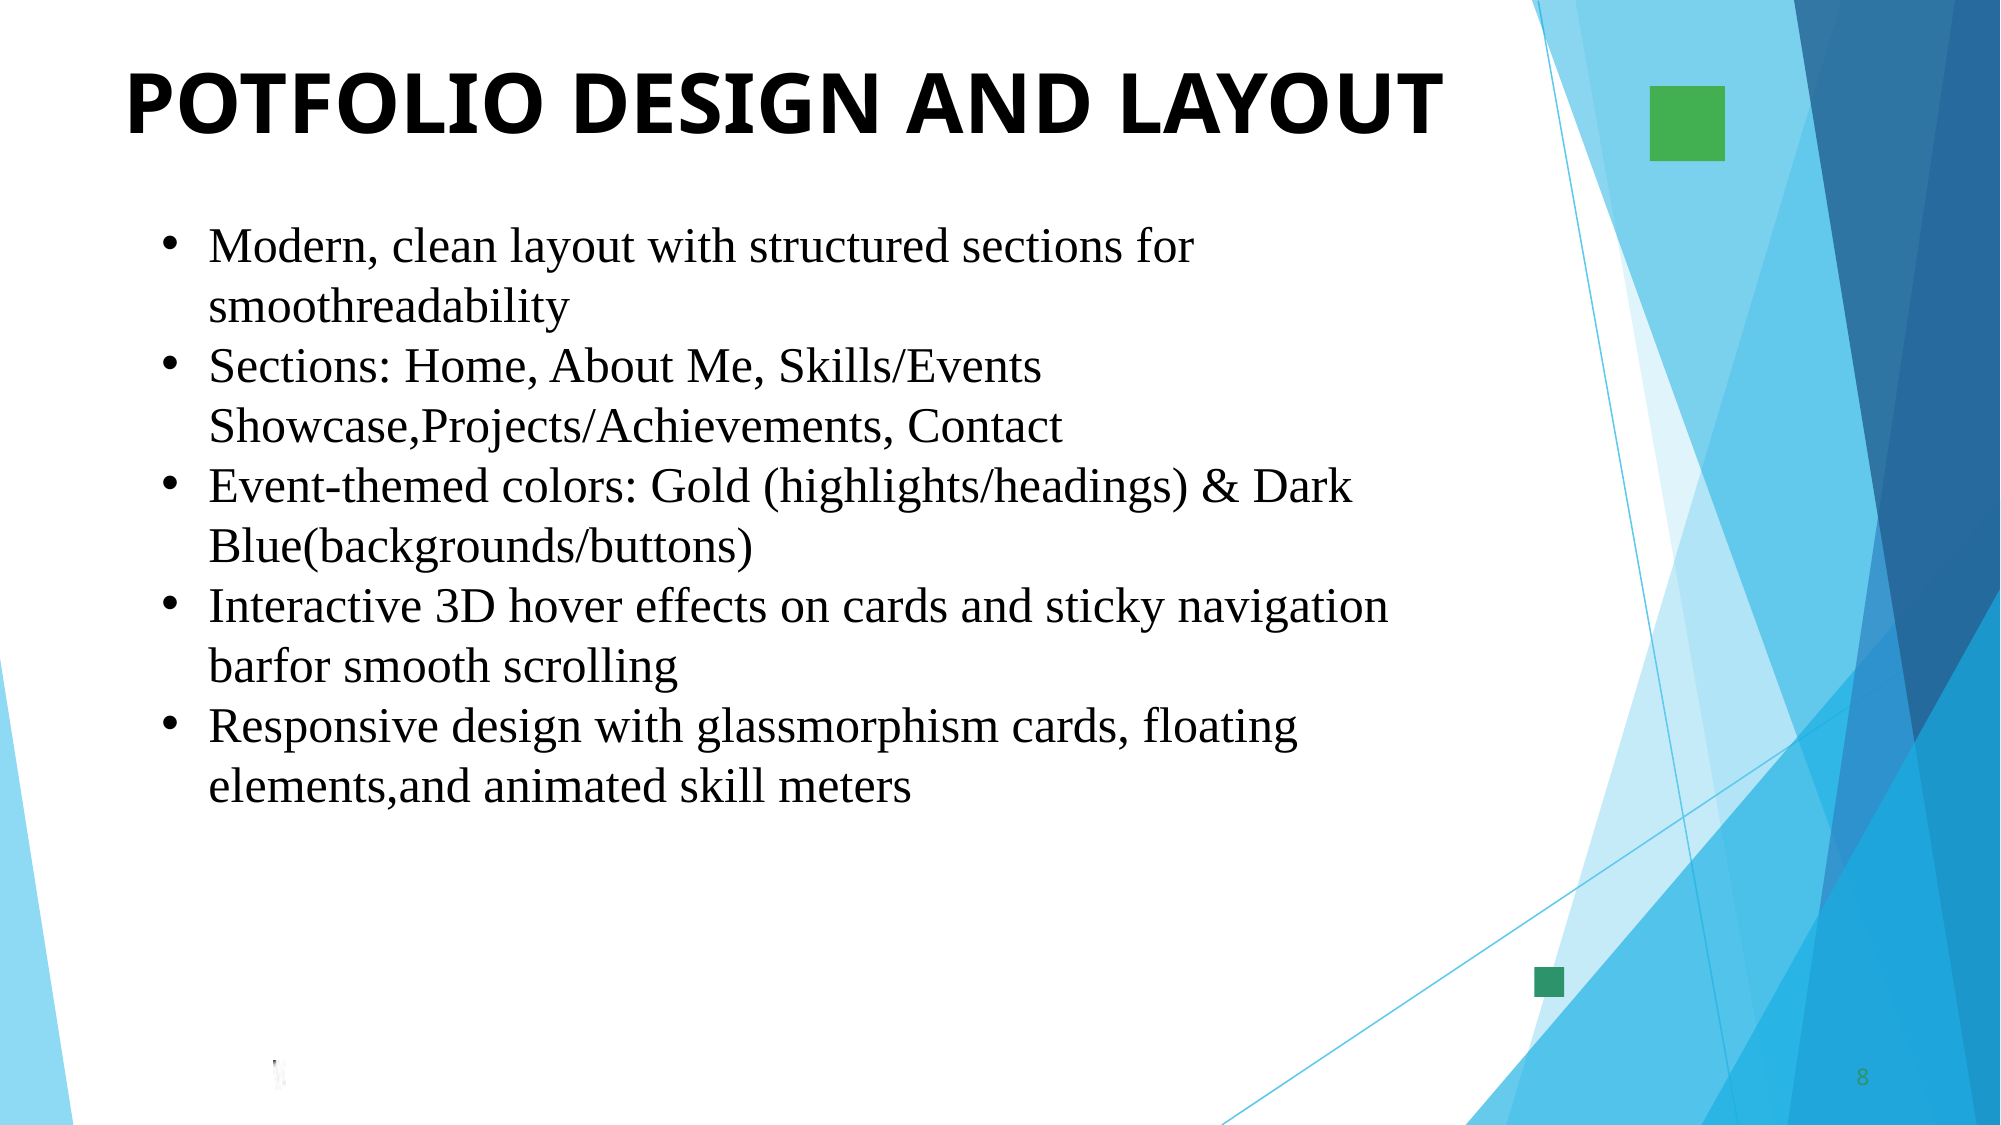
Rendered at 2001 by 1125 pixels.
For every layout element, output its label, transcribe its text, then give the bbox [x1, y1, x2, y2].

text_box Modern, clean layout with structured sections for smoothreadability Sections: Home, About Me, Skills/Events Showcase,Projects/Achievements, Contact Event-themed colors: Gold (highlights/headings) & Dark Blue(backgrounds/buttons) Interactive 3D hover effects on cards and sticky navigation barfor smooth scrolling Responsive design with glassmorphism cards, floating elements,and animated skill meters [146, 204, 1538, 960]
text_box 8 [1849, 1061, 1888, 1095]
text_box [1649, 86, 1725, 162]
text_box POTFOLIO DESIGN AND LAYOUT [121, 47, 1564, 150]
text_box [1534, 967, 1565, 997]
picture [273, 1060, 287, 1091]
